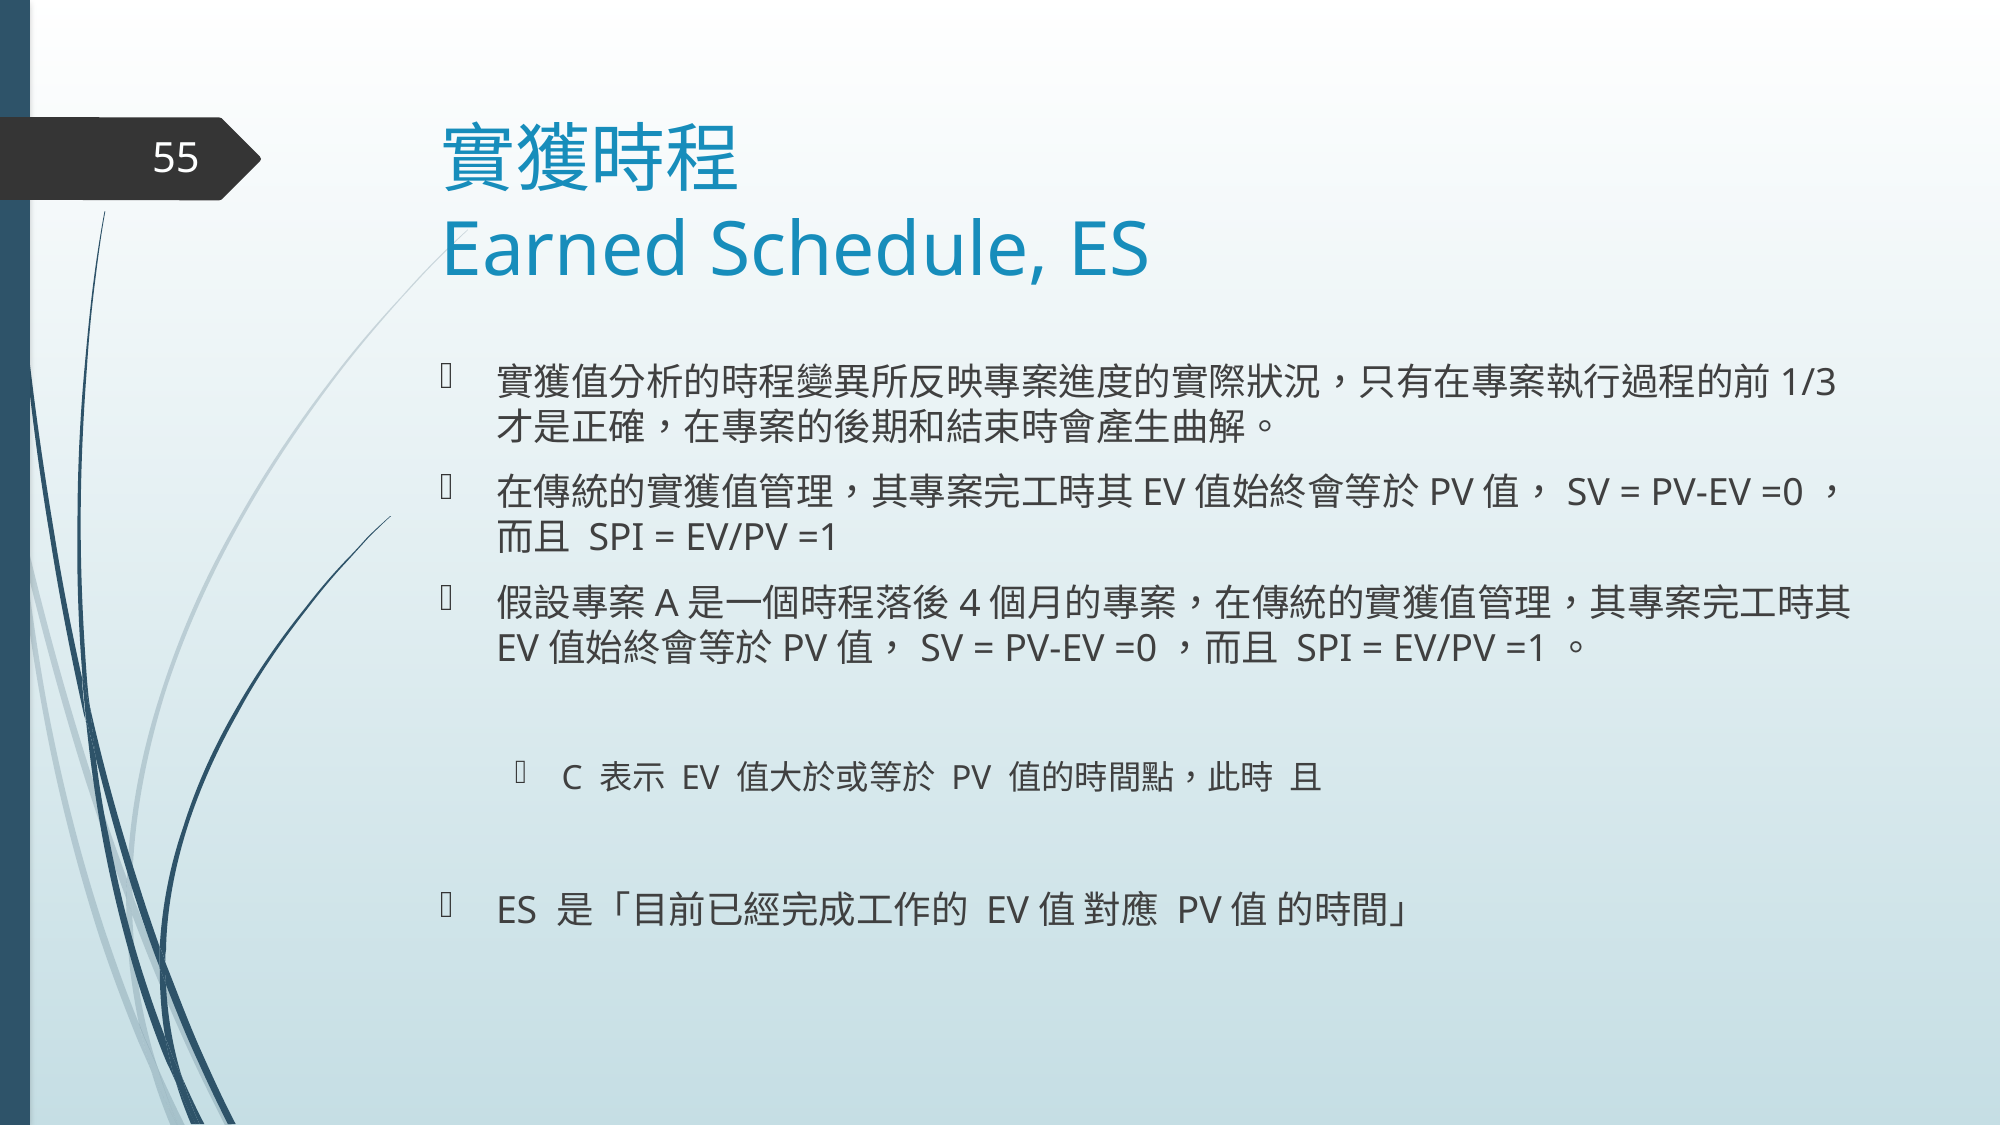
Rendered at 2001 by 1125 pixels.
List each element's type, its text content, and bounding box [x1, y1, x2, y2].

slide_number 55 [87, 129, 216, 190]
title 實獲時程 Earned Schedule, ES [425, 102, 1888, 313]
